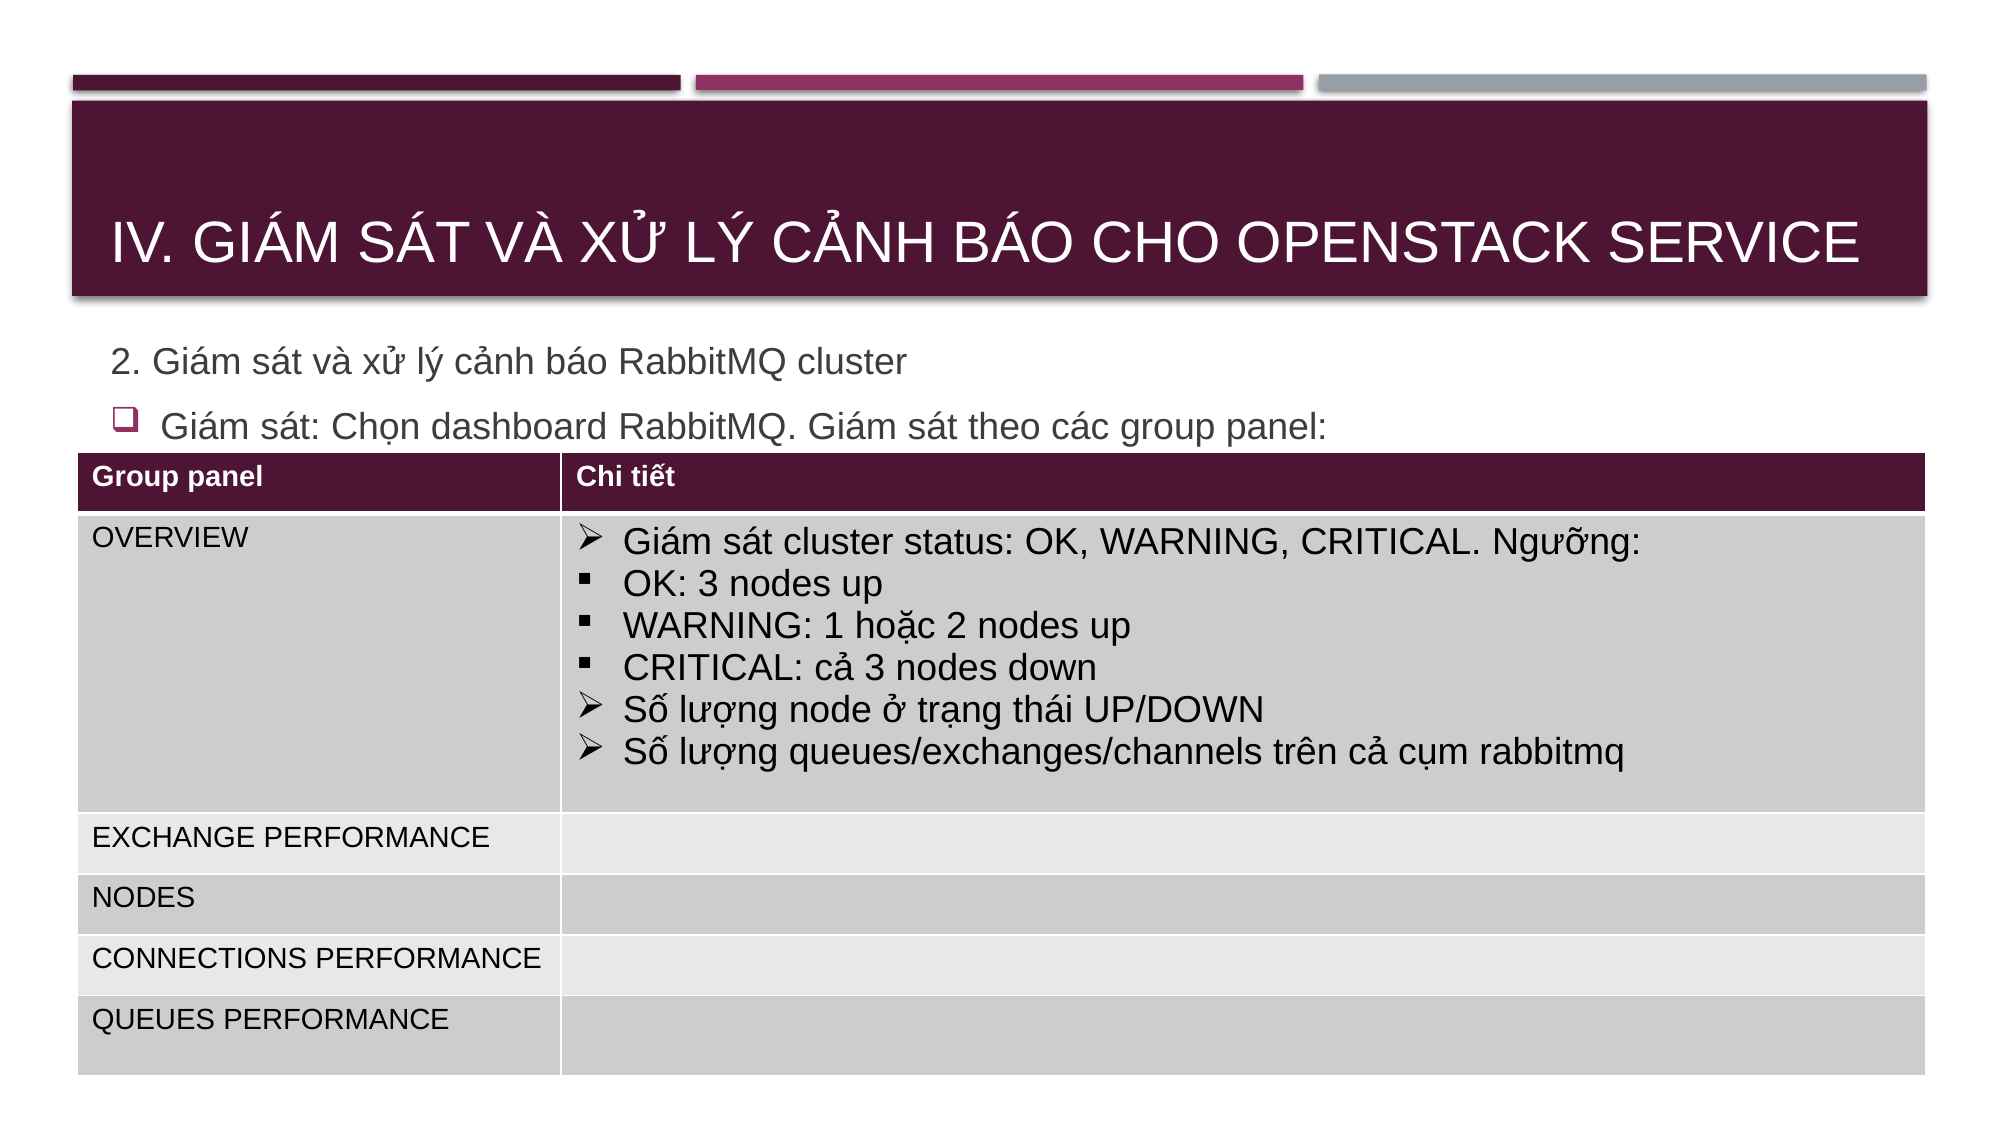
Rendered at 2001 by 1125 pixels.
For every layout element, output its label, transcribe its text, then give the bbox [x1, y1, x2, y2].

table_cell [562, 936, 1925, 995]
table_cell EXCHANGE PERFORMANCE [78, 814, 560, 873]
table_header Chi tiết [562, 453, 1925, 511]
table_cell [562, 996, 1925, 1075]
table_cell [562, 875, 1925, 934]
table_cell [562, 814, 1925, 873]
table_cell OVERVIEW [78, 516, 560, 812]
title IV. Giám sát và xử lý cảnh báo cho OpenStack service [95, 115, 1905, 282]
table_cell Giám sát cluster status: OK, WARNING, CRITICAL. Ngưỡng: OK: 3 nodes up WARNING: 1 hoặc 2 nodes up CRITICAL: cả 3 nodes down Số lượng node ở trạng thái UP/DOWN Số lượng queues/exchanges/channels trên cả cụm rabbitmq [562, 516, 1925, 812]
table_cell CONNECTIONS PERFORMANCE [78, 936, 560, 995]
table_cell NODES [78, 875, 560, 934]
list 2. Giám sát và xử lý cảnh báo RabbitMQ cluster Giám sát: Chọn dashboard RabbitMQ. Giám sát theo các group panel: [95, 293, 1905, 452]
table_cell QUEUES PERFORMANCE [78, 996, 560, 1075]
table_header Group panel [78, 453, 560, 511]
